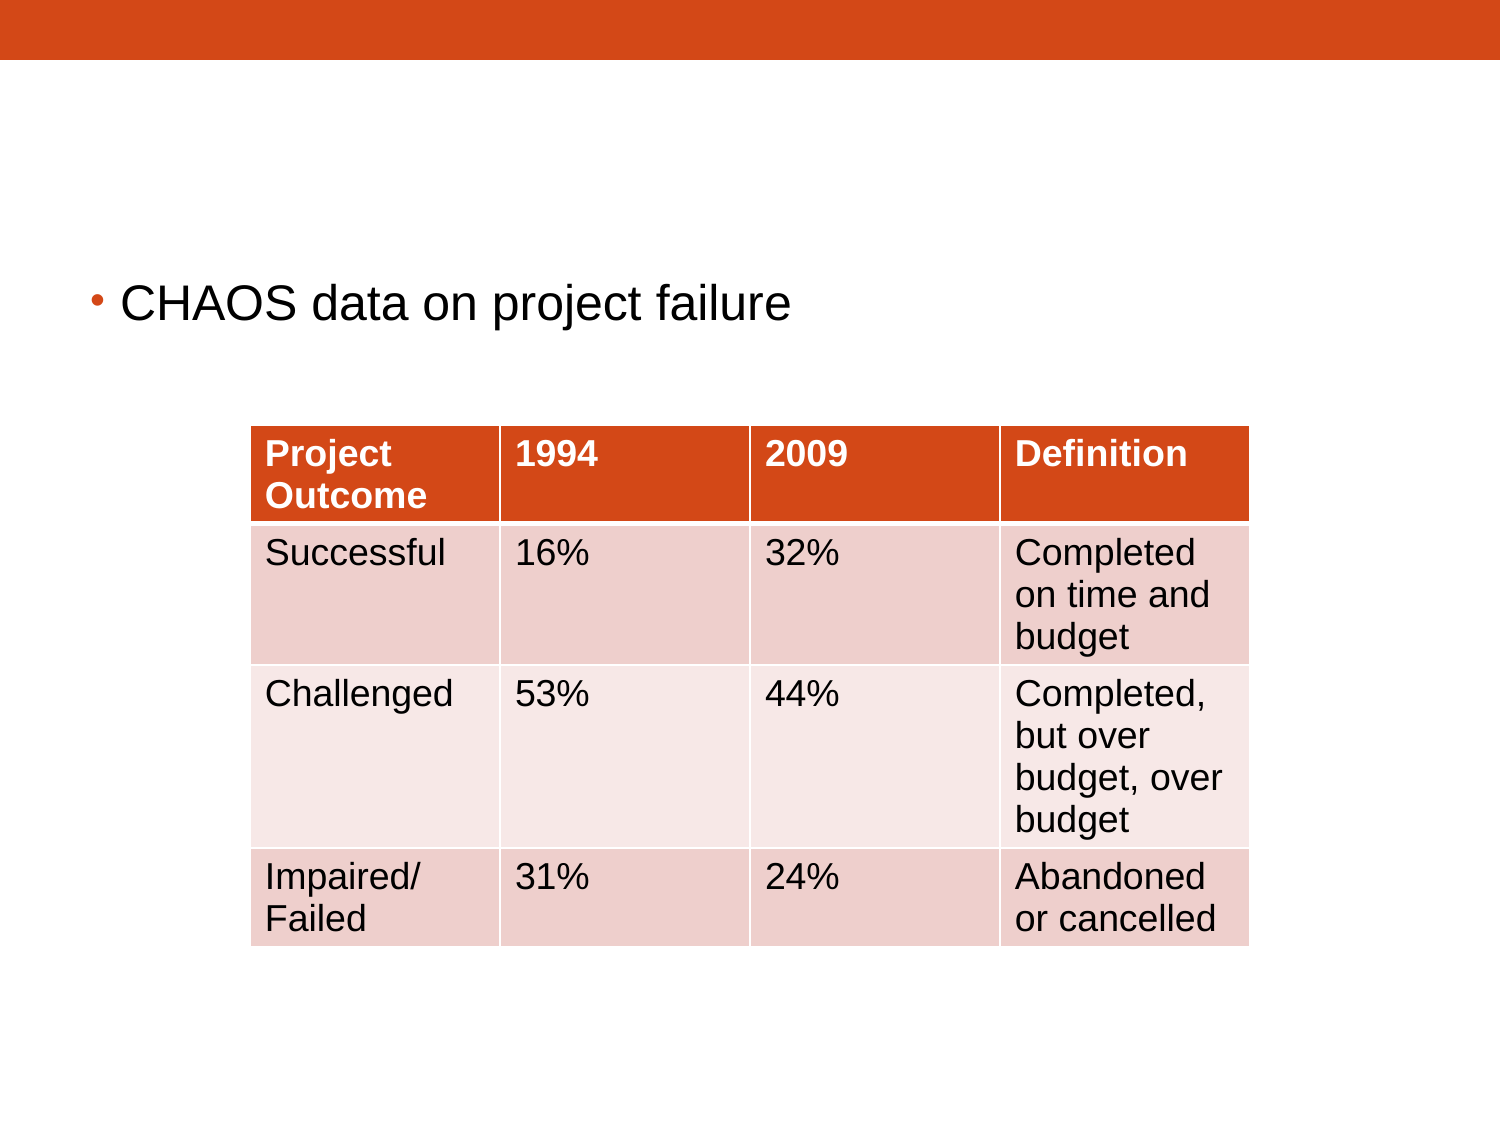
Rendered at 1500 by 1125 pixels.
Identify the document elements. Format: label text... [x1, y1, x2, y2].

table_cell Abandoned or cancelled [1001, 849, 1249, 946]
table_cell 24% [751, 849, 999, 946]
table_header Project Outcome [251, 426, 499, 521]
table_header 1994 [501, 426, 749, 521]
table_cell 16% [501, 526, 749, 664]
table_cell Challenged [251, 666, 499, 847]
list CHAOS data on project failure [74, 262, 1426, 1063]
table_cell 31% [501, 849, 749, 946]
table_cell Completed on time and budget [1001, 526, 1249, 664]
table_header Definition [1001, 426, 1249, 521]
table_cell 44% [751, 666, 999, 847]
table_cell Impaired/Failed [251, 849, 499, 946]
table_cell Successful [251, 526, 499, 664]
table_cell 32% [751, 526, 999, 664]
table_cell Completed, but over budget, over budget [1001, 666, 1249, 847]
table_cell 53% [501, 666, 749, 847]
table_header 2009 [751, 426, 999, 521]
